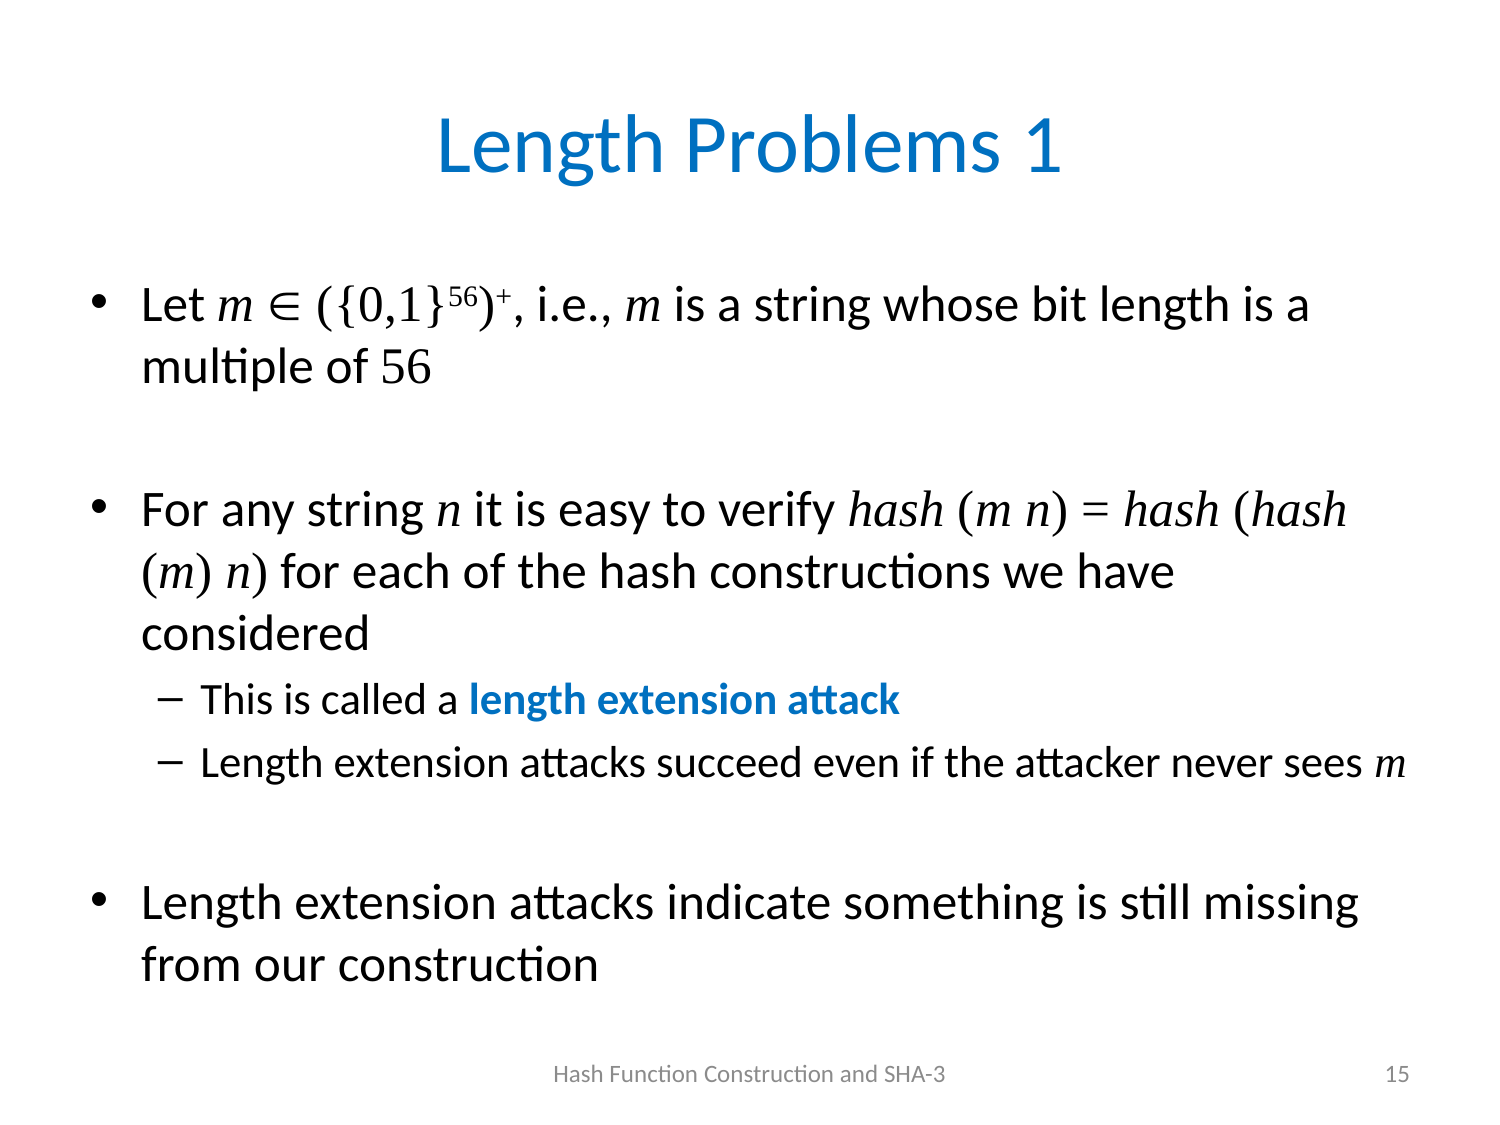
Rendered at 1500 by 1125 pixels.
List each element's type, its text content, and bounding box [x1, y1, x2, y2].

footer Hash Function Construction and SHA-3 [512, 1042, 988, 1103]
list Let m  ({0,1}56)+, i.e., m is a string whose bit length is a multiple of 56 For any string n it is easy to verify hash (m n) = hash (hash (m) n) for each of the hash constructions we have considered This is called a length extension attack Length extension attacks succeed even if the attacker never sees m Length extension attacks indicate something is still missing from our construction [75, 262, 1425, 1005]
title Length Problems 1 [75, 45, 1425, 233]
slide_number 15 [1074, 1042, 1425, 1103]
